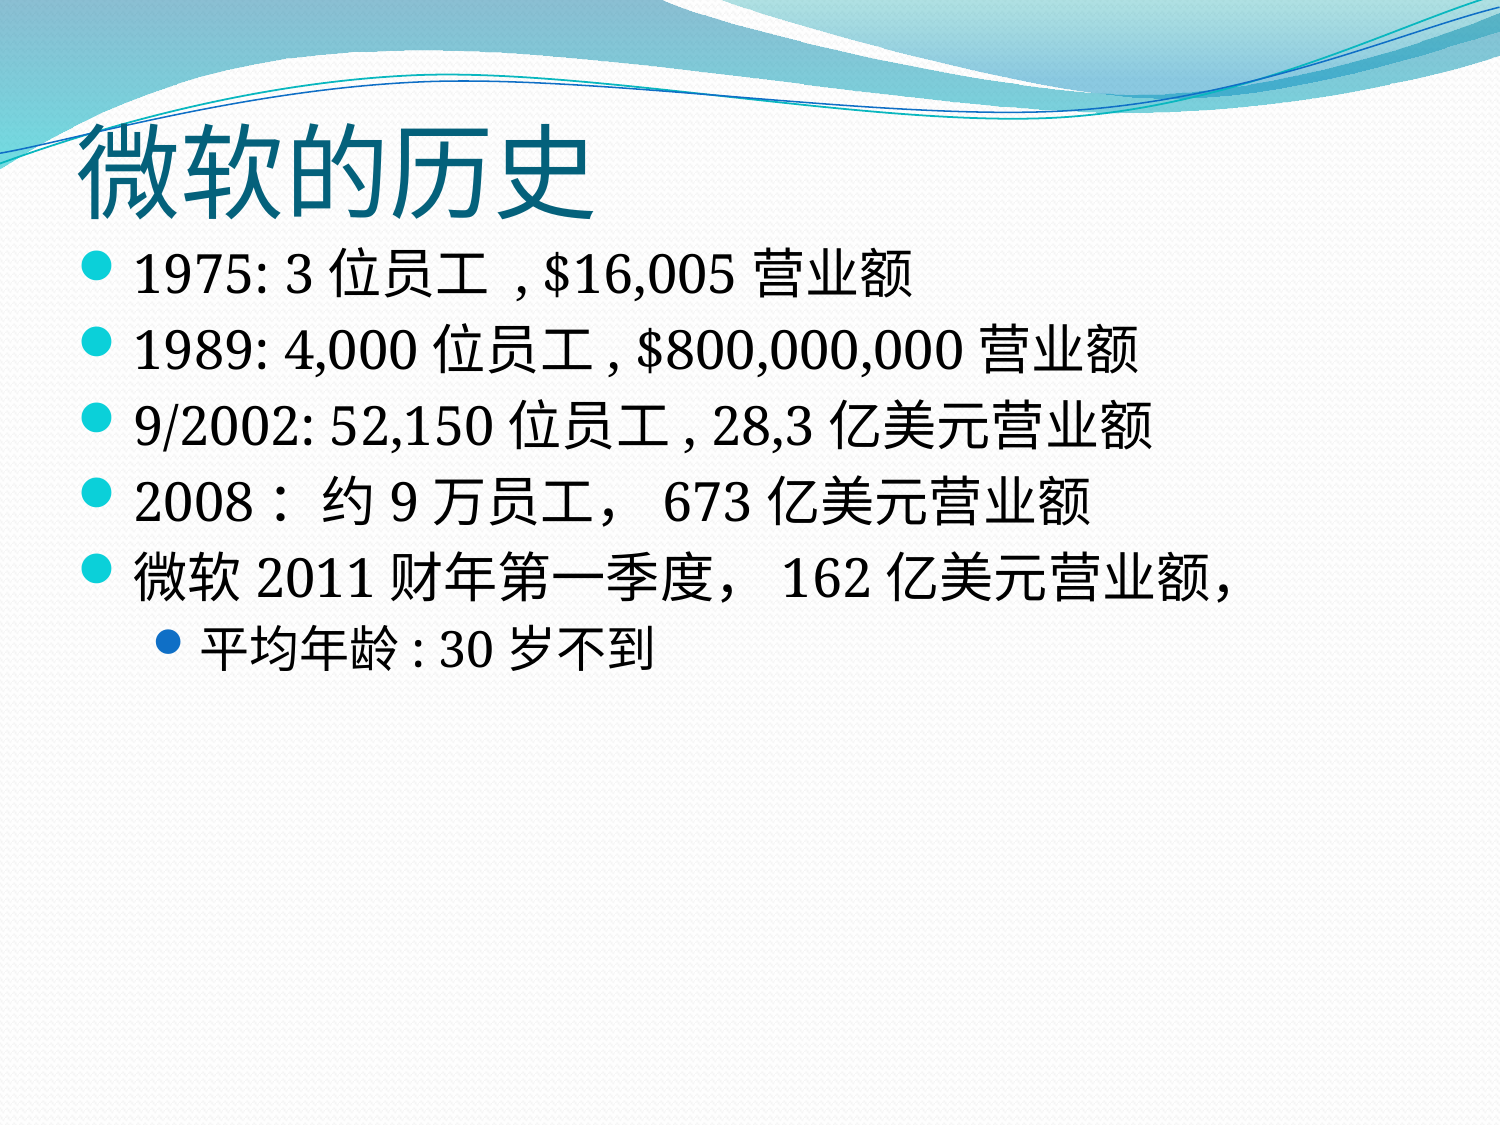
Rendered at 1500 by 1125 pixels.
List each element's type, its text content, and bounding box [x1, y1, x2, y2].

title 微软的历史 [76, 113, 1454, 232]
list 1975: 3位员工 , $16,005营业额 1989: 4,000位员工, $800,000,000营业额 9/2002: 52,150位员工, 28,3亿美元营业额 2008：约9万员工，673亿美元营业额 微软2011财年第一季度，162亿美元营业额， 平均年龄: 30岁不到 [62, 231, 1439, 847]
